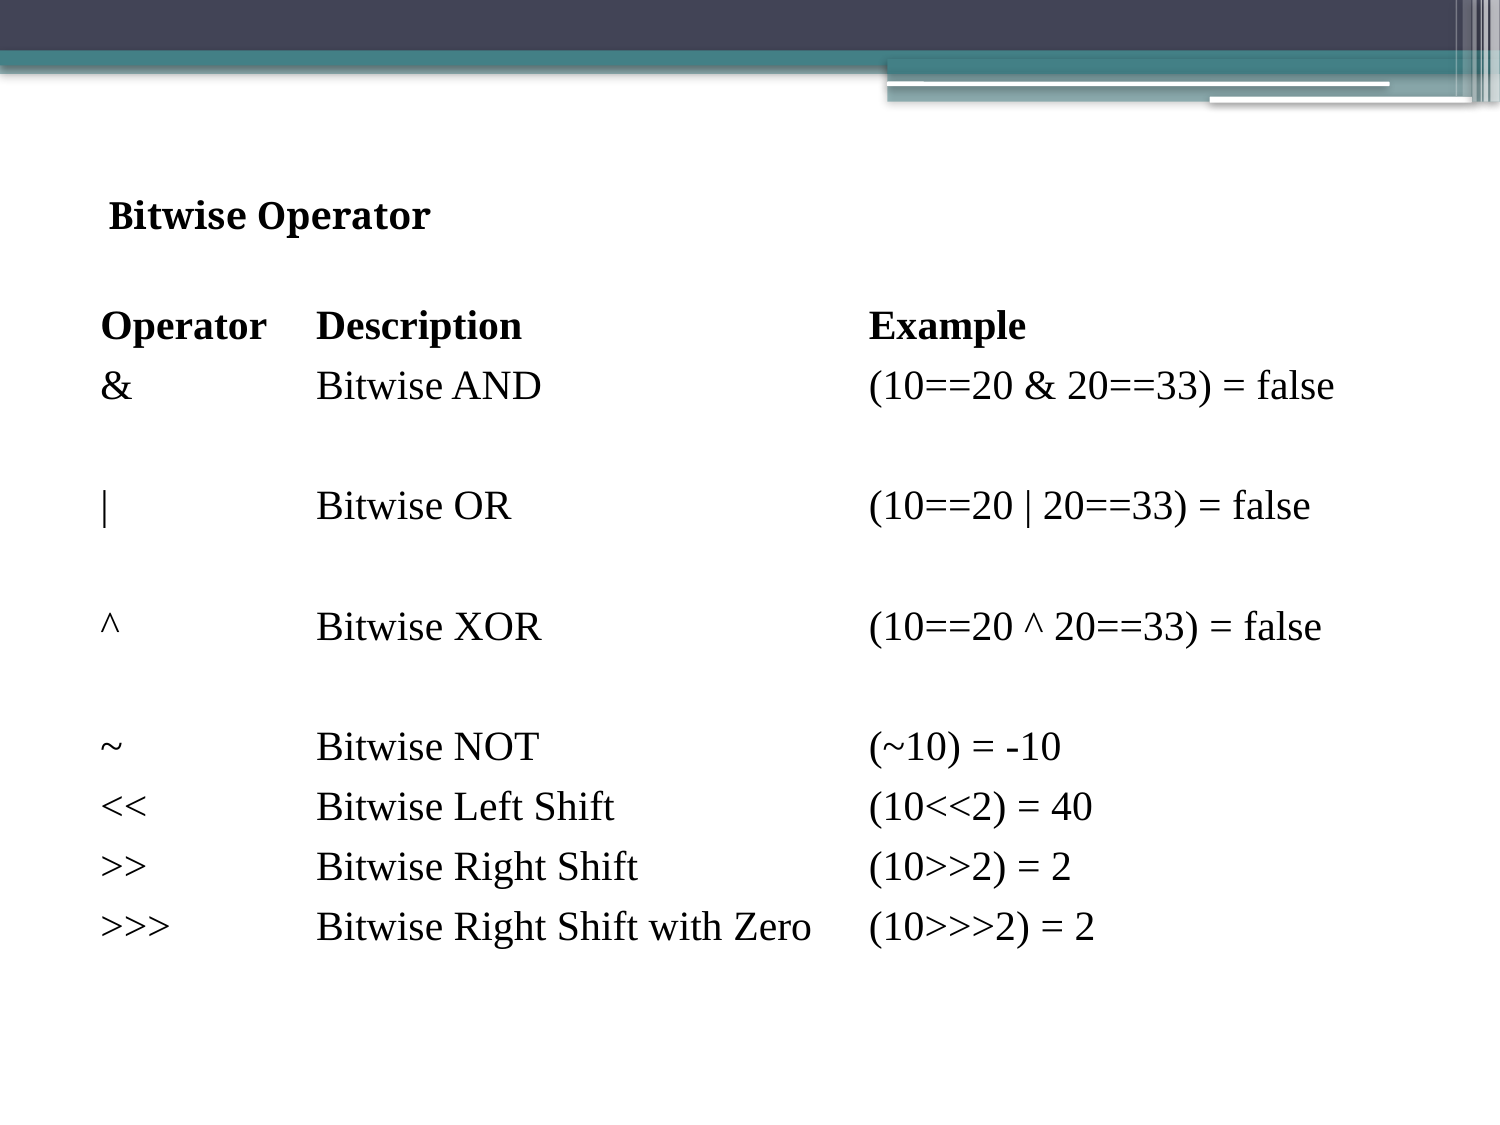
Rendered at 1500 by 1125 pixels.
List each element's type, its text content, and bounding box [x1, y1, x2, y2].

table_cell (10==20 & 20==33) = false [869, 363, 1435, 483]
table_header Operator [100, 303, 316, 363]
table_cell Bitwise XOR [316, 603, 869, 723]
table_header Example [869, 303, 1435, 363]
table_cell Bitwise Left Shift [316, 783, 869, 843]
text_box Bitwise Operator [93, 184, 447, 245]
table_cell & [100, 363, 316, 483]
table_cell Bitwise Right Shift [316, 843, 869, 903]
table_cell ^ [100, 603, 316, 723]
table_cell (~10) = -10 [869, 723, 1435, 783]
table_cell Bitwise NOT [316, 723, 869, 783]
table_cell << [100, 783, 316, 843]
table_cell (10>>>2) = 2 [869, 903, 1435, 1023]
table_cell (10==20 | 20==33) = false [869, 483, 1435, 603]
table_cell Bitwise OR [316, 483, 869, 603]
table_cell (10>>2) = 2 [869, 843, 1435, 903]
table_cell (10<<2) = 40 [869, 783, 1435, 843]
table_cell >> [100, 843, 316, 903]
table_cell Bitwise Right Shift with Zero [316, 903, 869, 1023]
table_header Description [316, 303, 869, 363]
table_cell (10==20 ^ 20==33) = false [869, 603, 1435, 723]
table_cell | [100, 483, 316, 603]
table_cell Bitwise AND [316, 363, 869, 483]
table_cell >>> [100, 903, 316, 1023]
table_cell ~ [100, 723, 316, 783]
